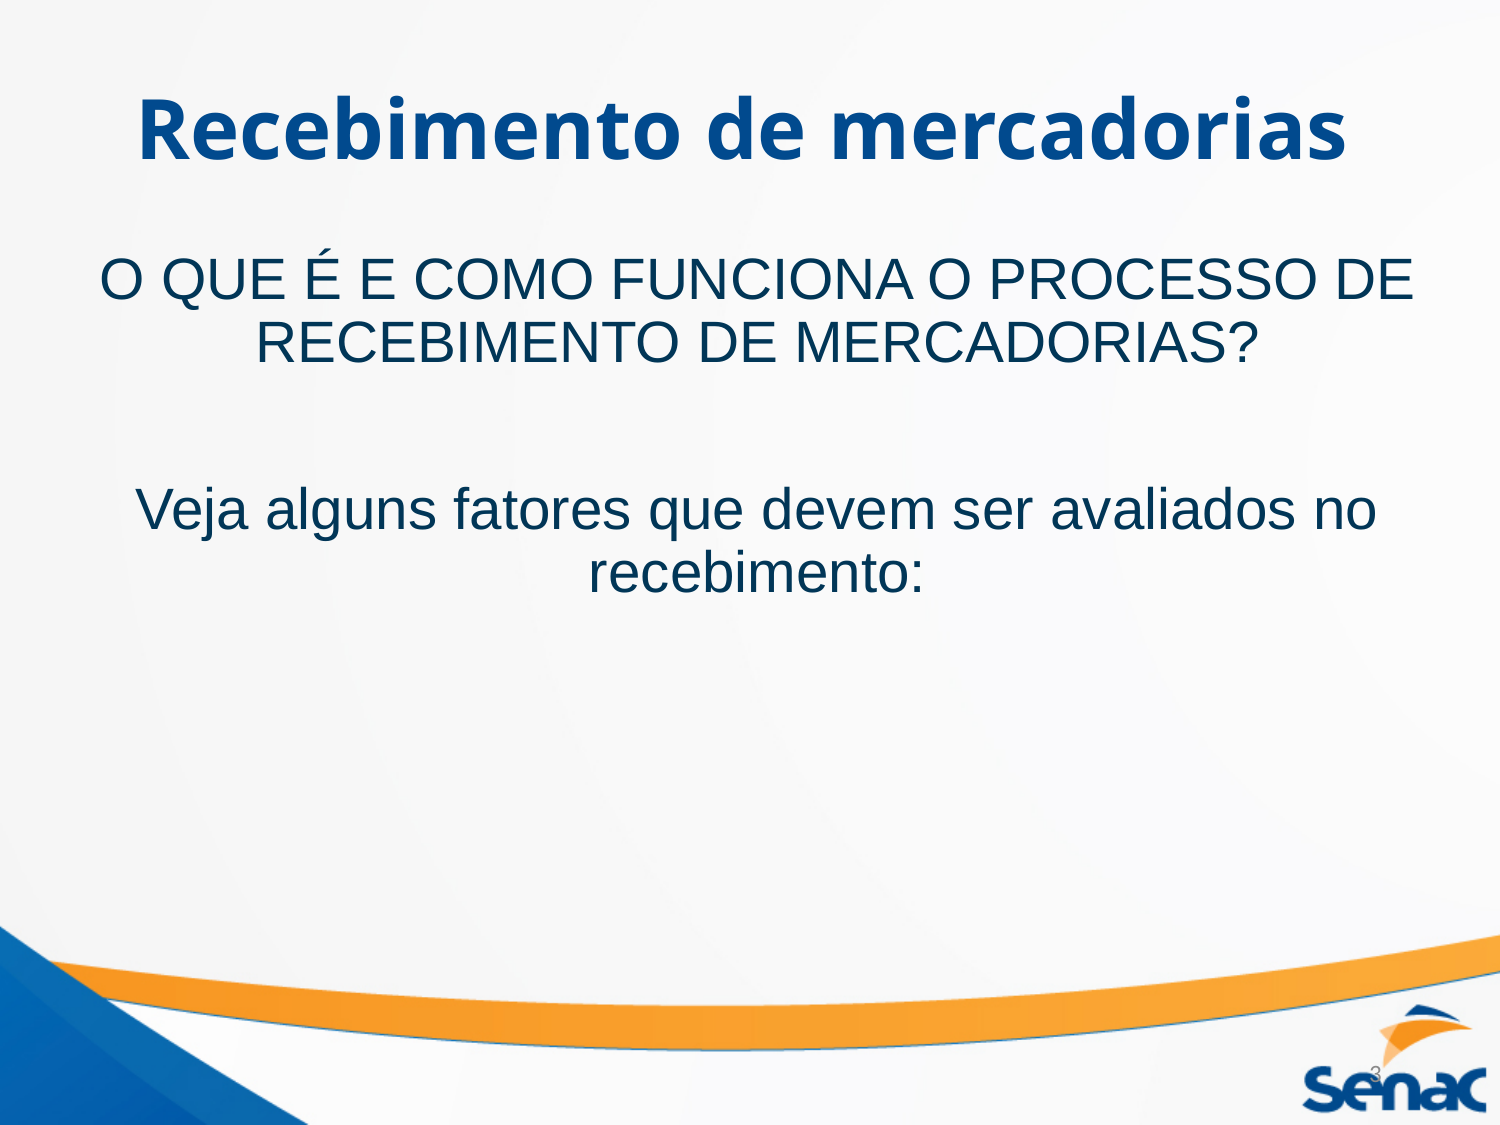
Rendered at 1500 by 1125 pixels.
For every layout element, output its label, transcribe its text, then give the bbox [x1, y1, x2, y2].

text_box O QUE É E COMO FUNCIONA O PROCESSO DE RECEBIMENTO DE MERCADORIAS? Veja alguns fatores que devem ser avaliados no recebimento: [41, 241, 1474, 927]
picture [0, 0, 1500, 1125]
title Recebimento de mercadorias [26, 24, 1459, 242]
slide_number 3 [1059, 1042, 1397, 1103]
